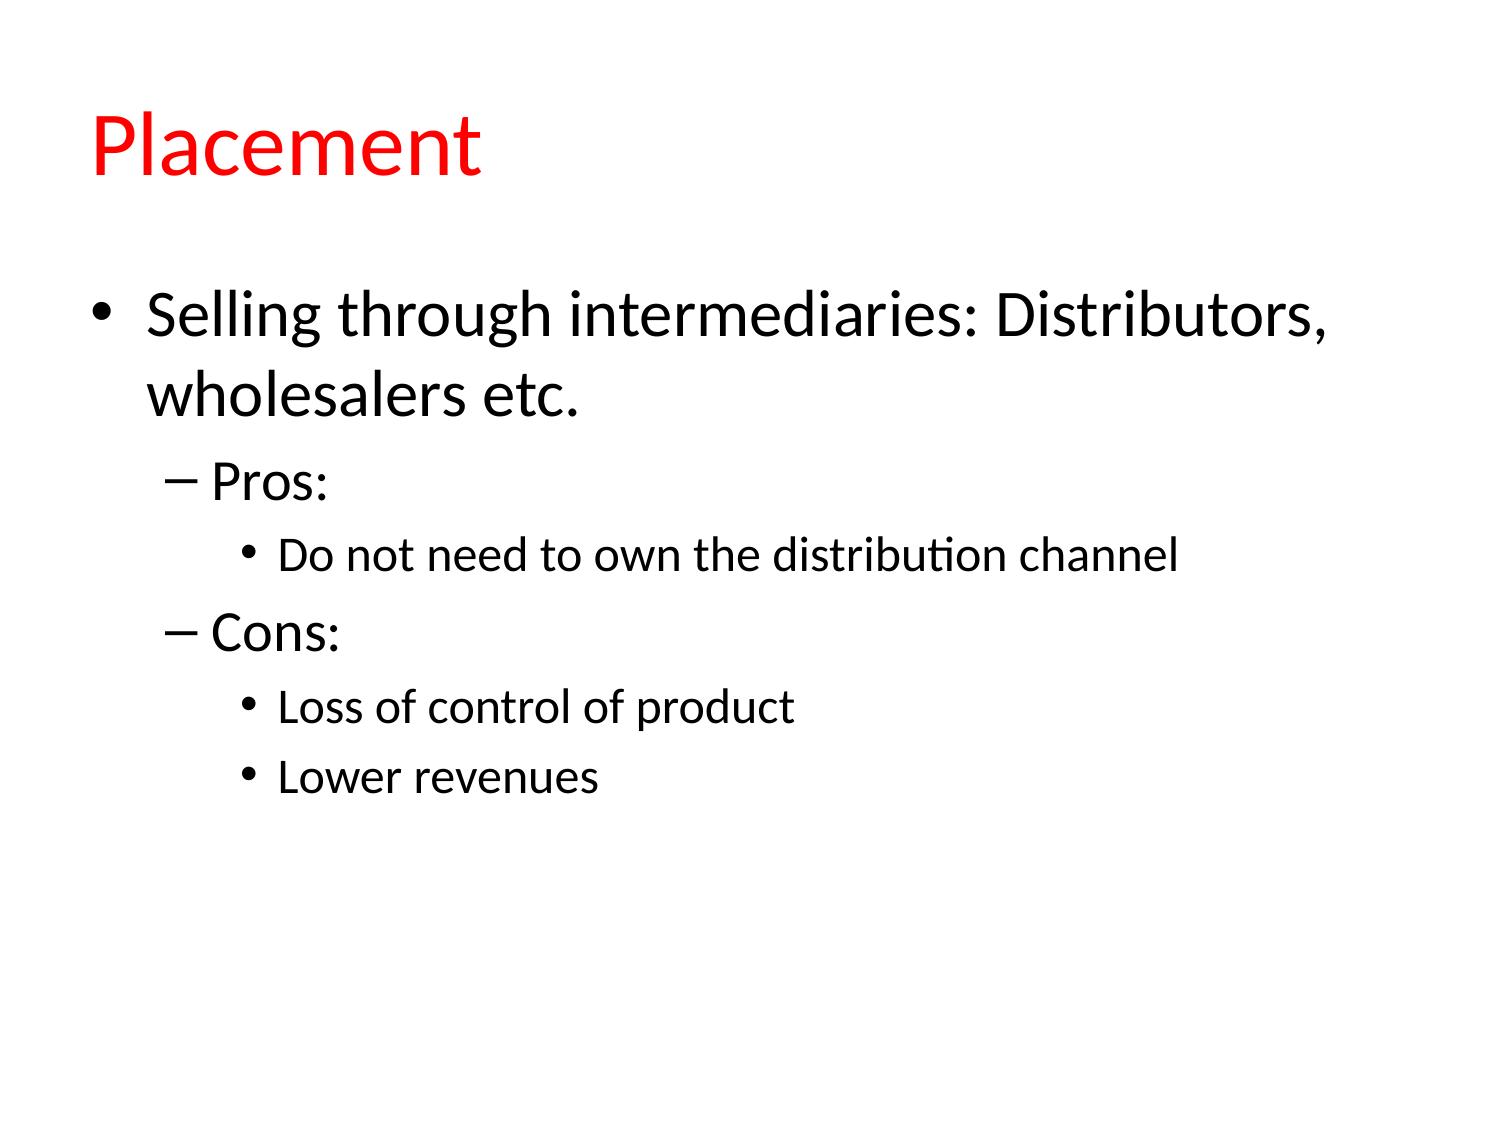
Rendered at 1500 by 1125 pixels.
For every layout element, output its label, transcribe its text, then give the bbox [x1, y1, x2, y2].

list Selling through intermediaries: Distributors, wholesalers etc. Pros: Do not need to own the distribution channel Cons: Loss of control of product Lower revenues [75, 262, 1425, 1005]
title Placement [75, 45, 1425, 233]
